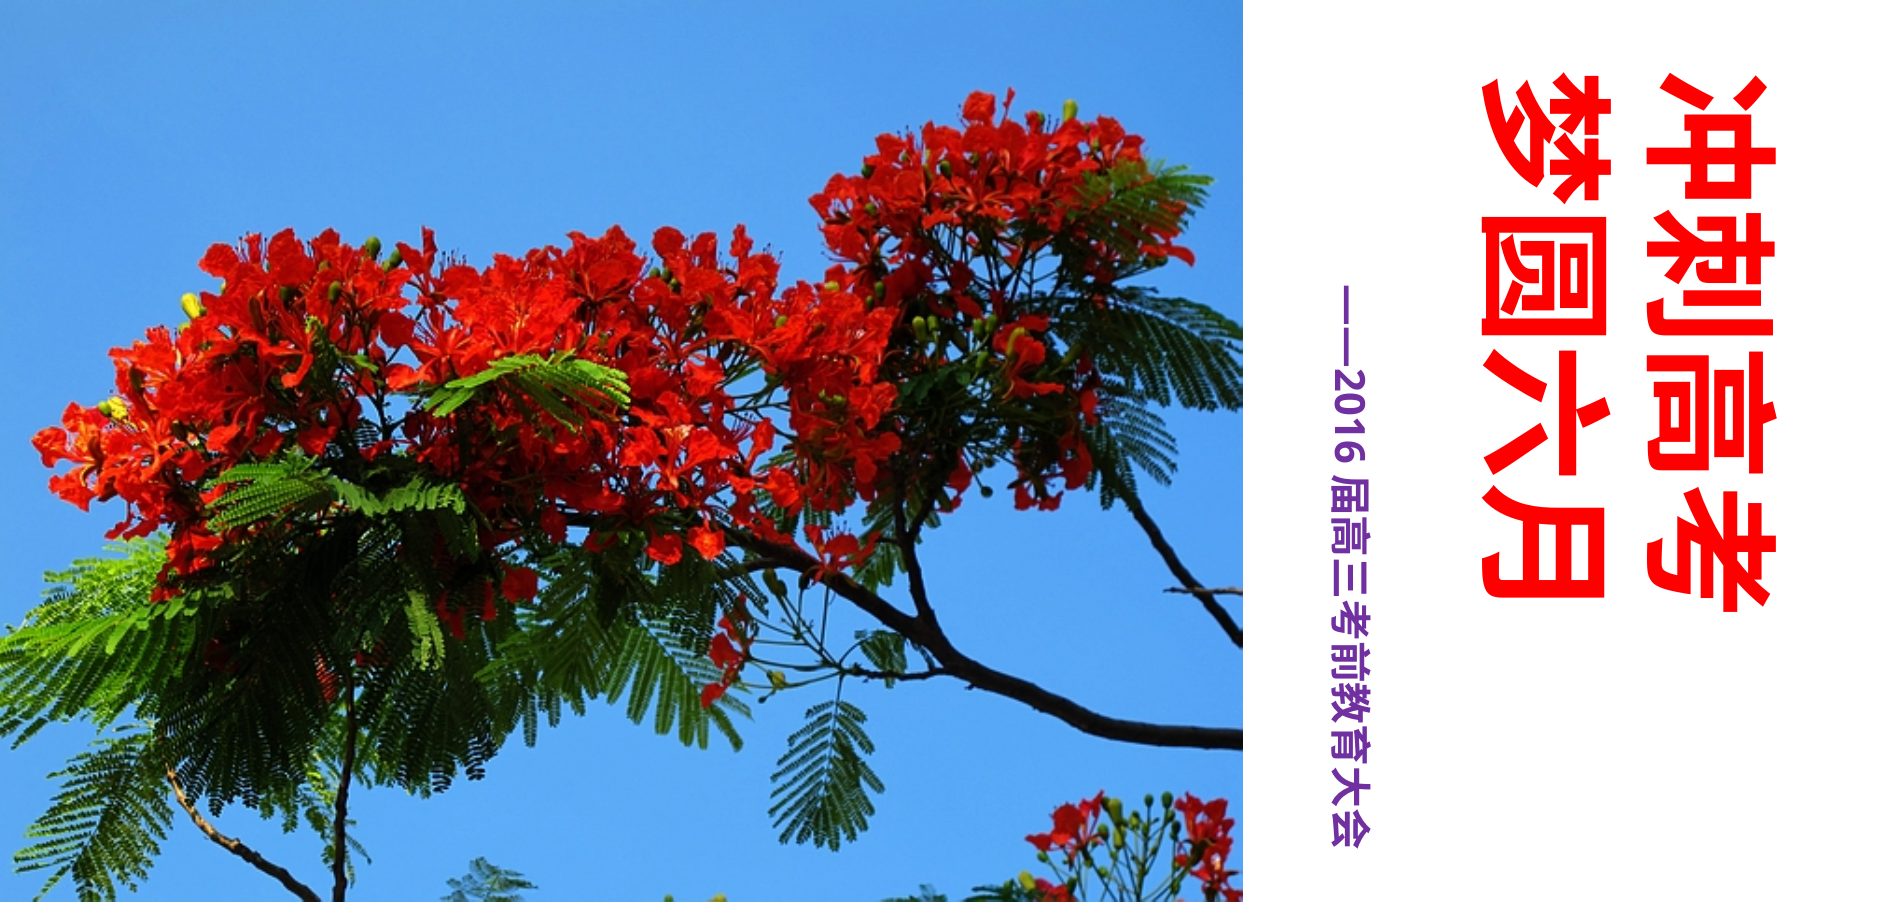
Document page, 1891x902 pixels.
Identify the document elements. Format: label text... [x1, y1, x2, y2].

picture [0, 0, 1244, 902]
text_box 冲刺高考 梦圆六月 ——2016届高三考前教育大会 [1299, 54, 1804, 902]
